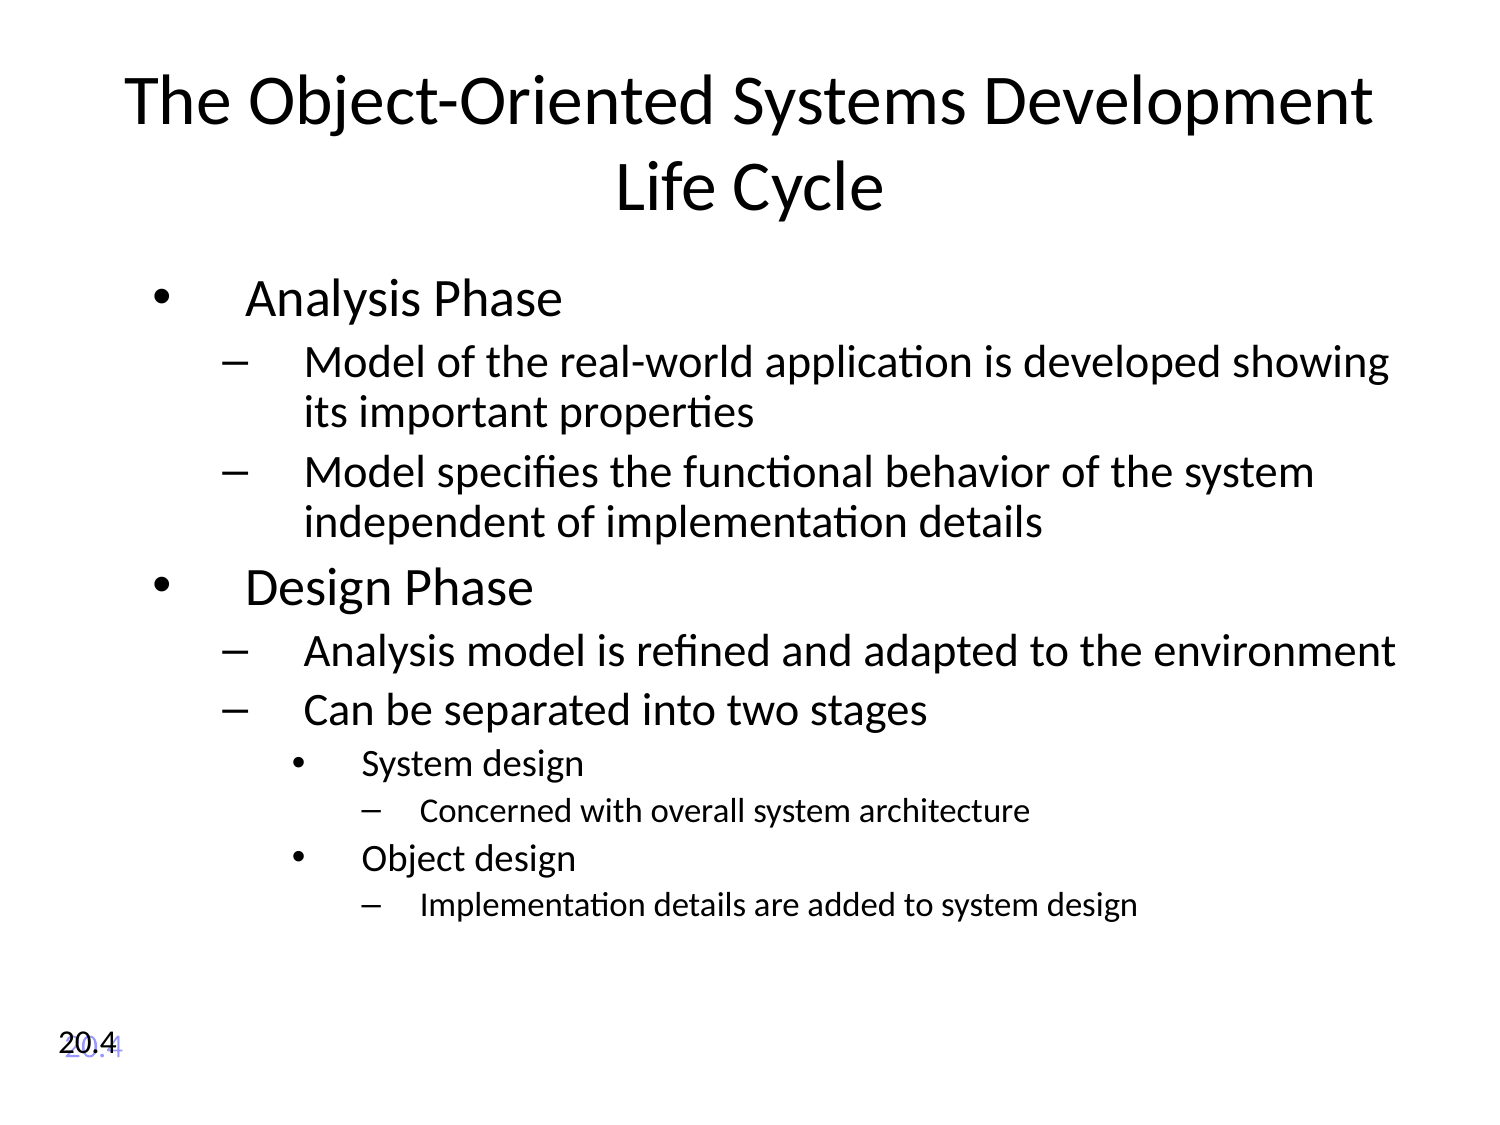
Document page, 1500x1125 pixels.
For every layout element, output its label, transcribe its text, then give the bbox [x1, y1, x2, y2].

title The Object-Oriented Systems Development Life Cycle [75, 45, 1425, 233]
list Analysis Phase Model of the real-world application is developed showing its important properties Model specifies the functional behavior of the system independent of implementation details Design Phase Analysis model is refined and adapted to the environment Can be separated into two stages System design Concerned with overall system architecture Object design Implementation details are added to system design [137, 262, 1413, 988]
text_box 20.4 [37, 1012, 138, 1107]
